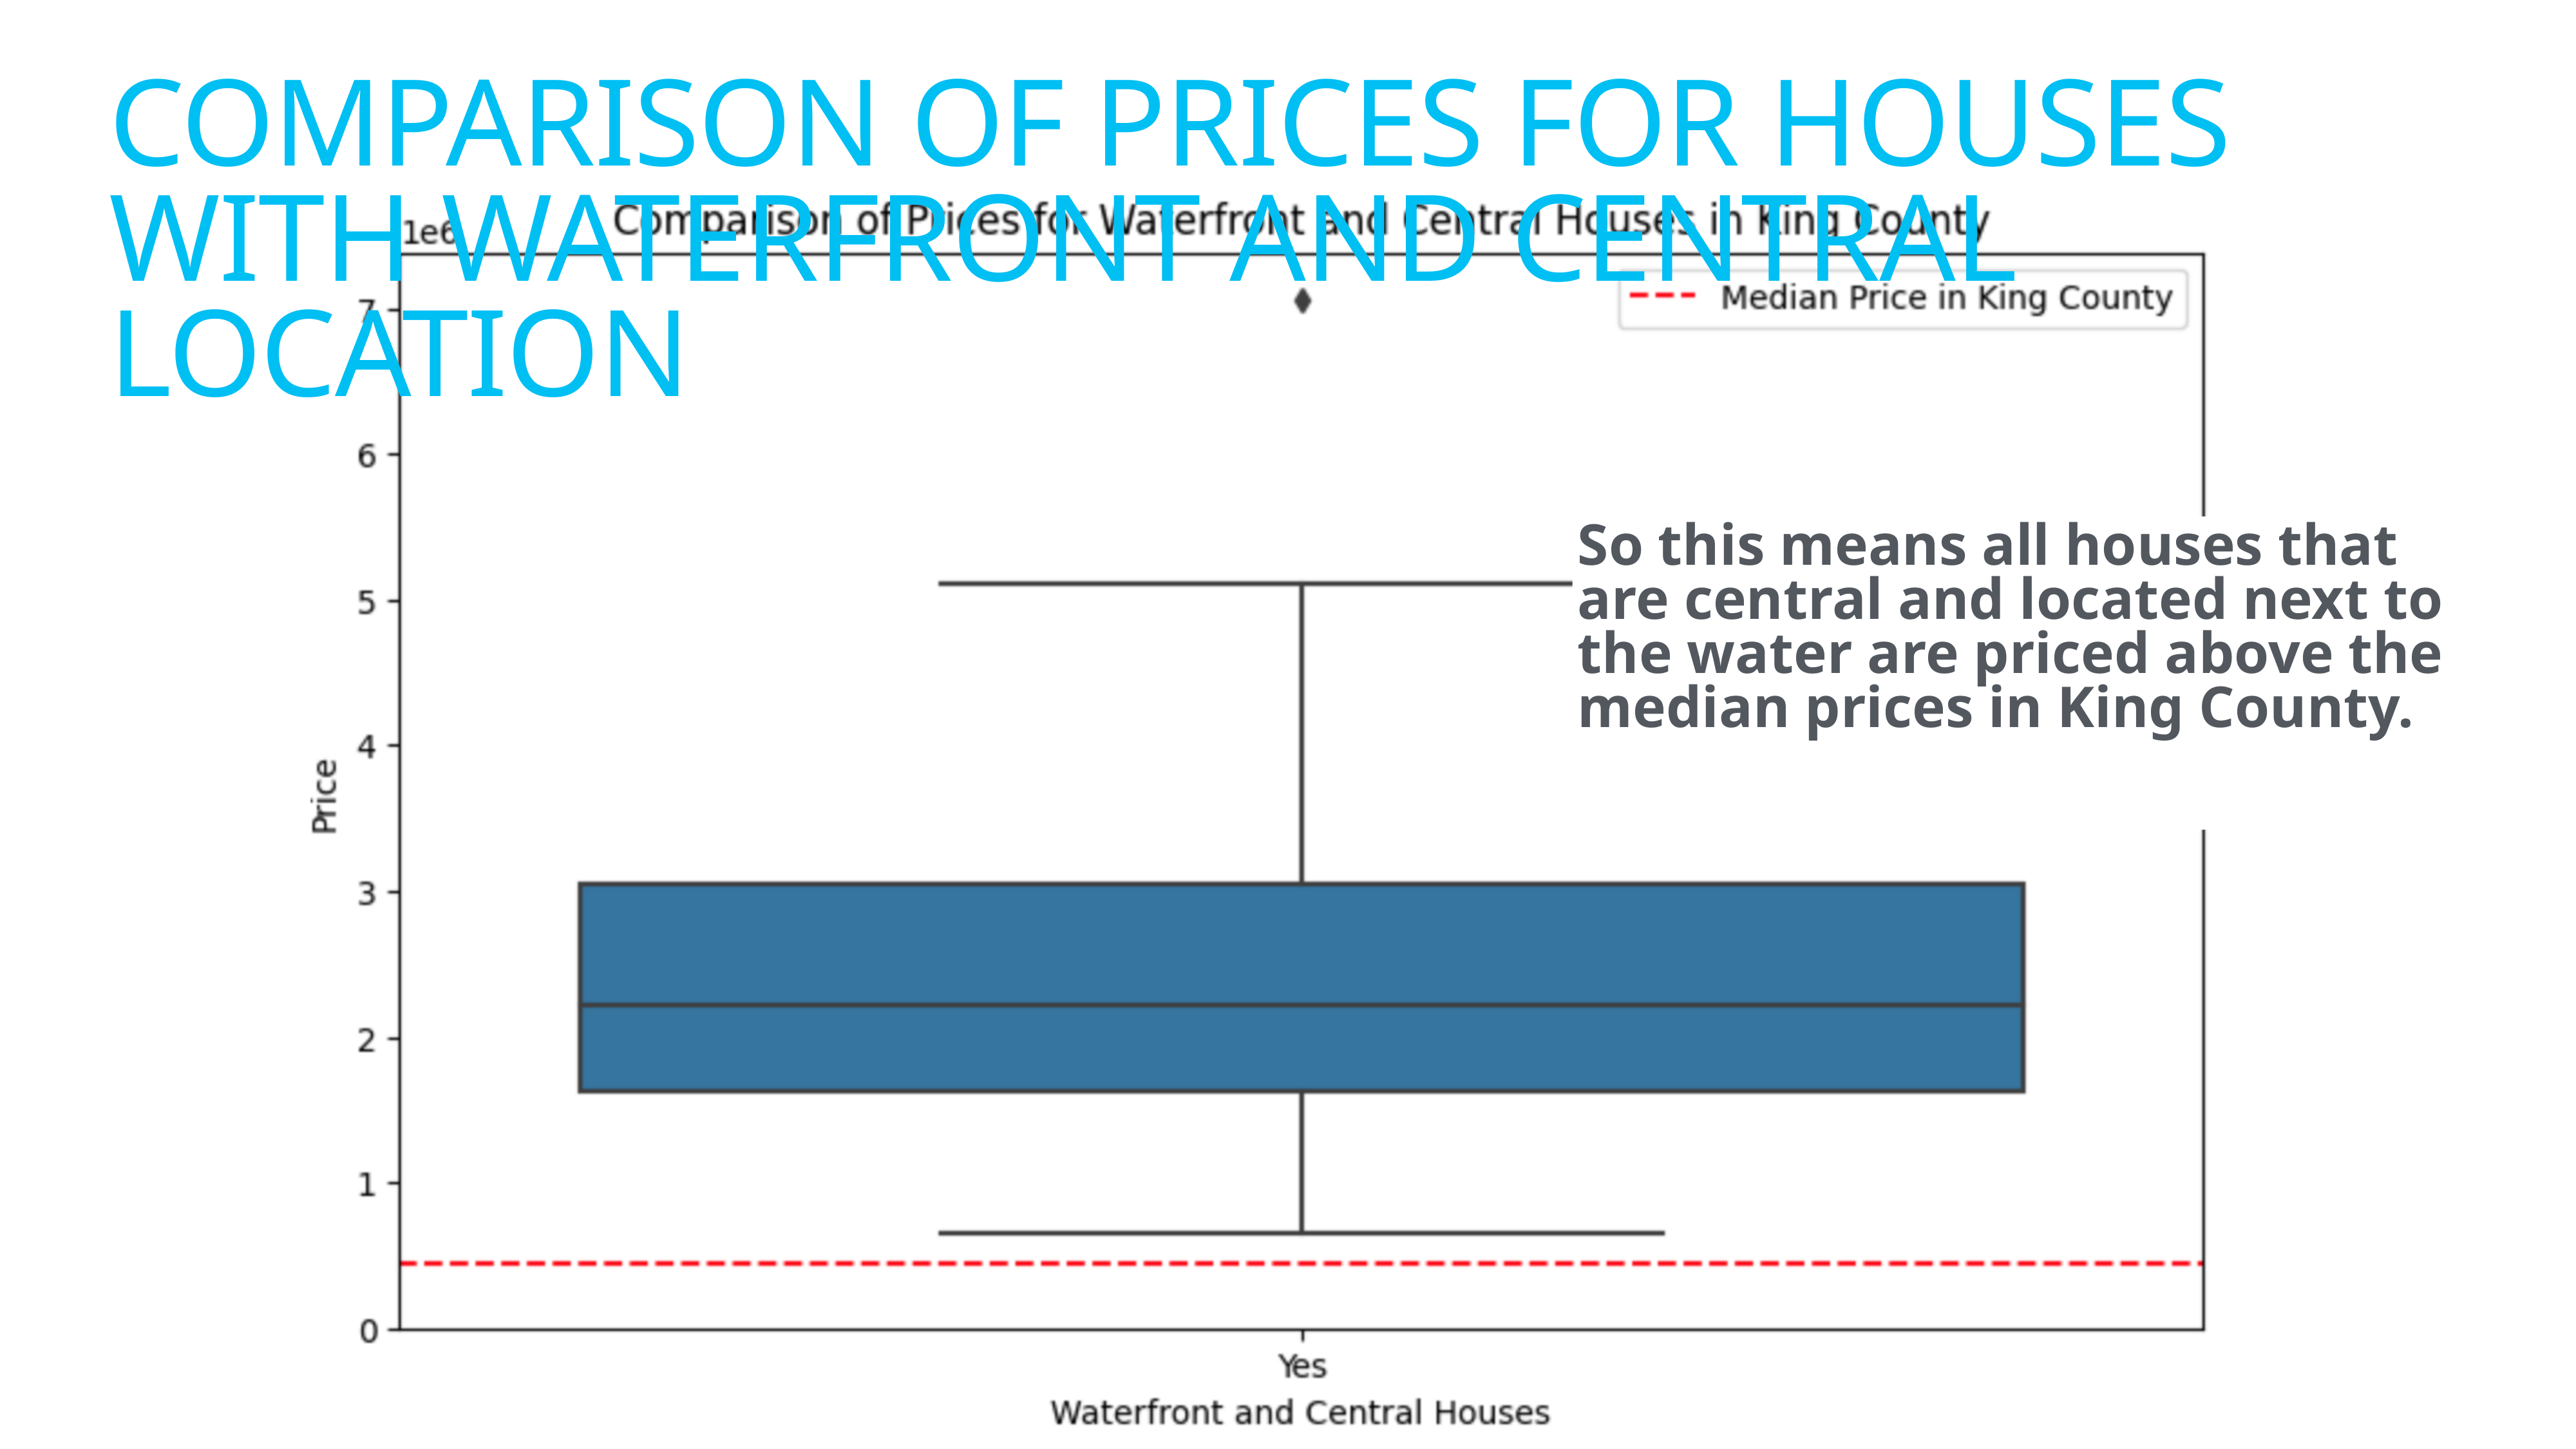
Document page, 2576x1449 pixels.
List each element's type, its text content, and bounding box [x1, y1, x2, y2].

title Comparison of Prices for Houses with Waterfront and central location [103, 68, 2423, 312]
picture [310, 159, 2266, 1435]
text_box So this means all houses that are central and located next to the water are priced above the median prices in King County. [2266, 516, 2505, 830]
